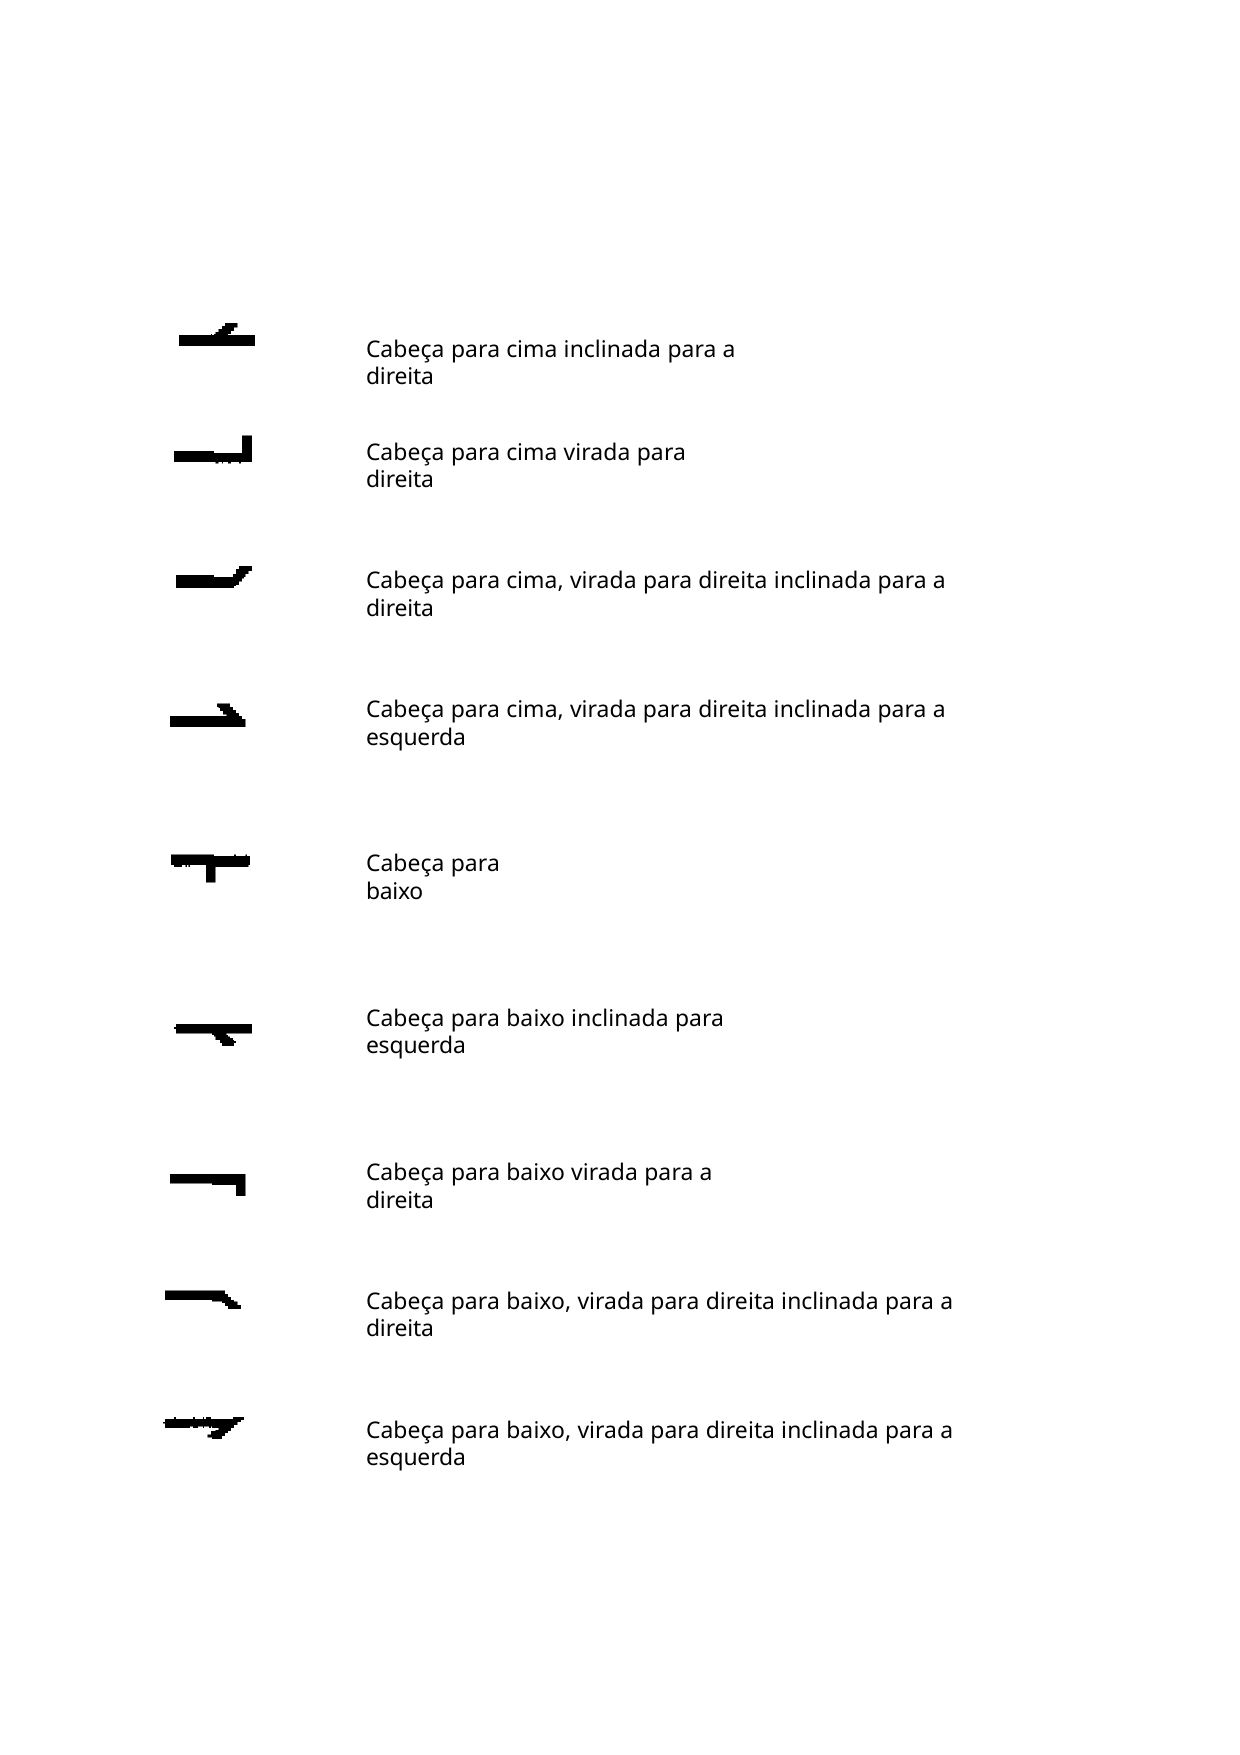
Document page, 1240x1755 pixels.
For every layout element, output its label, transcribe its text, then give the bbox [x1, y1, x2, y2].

text_box Cabeça para baixo [364, 846, 561, 904]
text_box Cabeça para cima, virada para direita inclinada para a direita [364, 563, 989, 621]
text_box Cabeça para baixo, virada para direita inclinada para a esquerda [364, 1413, 1029, 1471]
text_box Cabeça para baixo virada para a direita [364, 1155, 771, 1213]
text_box Cabeça para cima, virada para direita inclinada para a esquerda [364, 692, 1023, 750]
text_box Cabeça para baixo inclinada para esquerda [364, 1001, 813, 1059]
text_box Cabeça para cima virada para direita [364, 435, 745, 493]
text_box Cabeça para baixo, virada para direita inclinada para a direita [364, 1284, 995, 1342]
text_box Cabeça para cima inclinada para a direita [364, 332, 793, 390]
picture [140, 317, 279, 1453]
